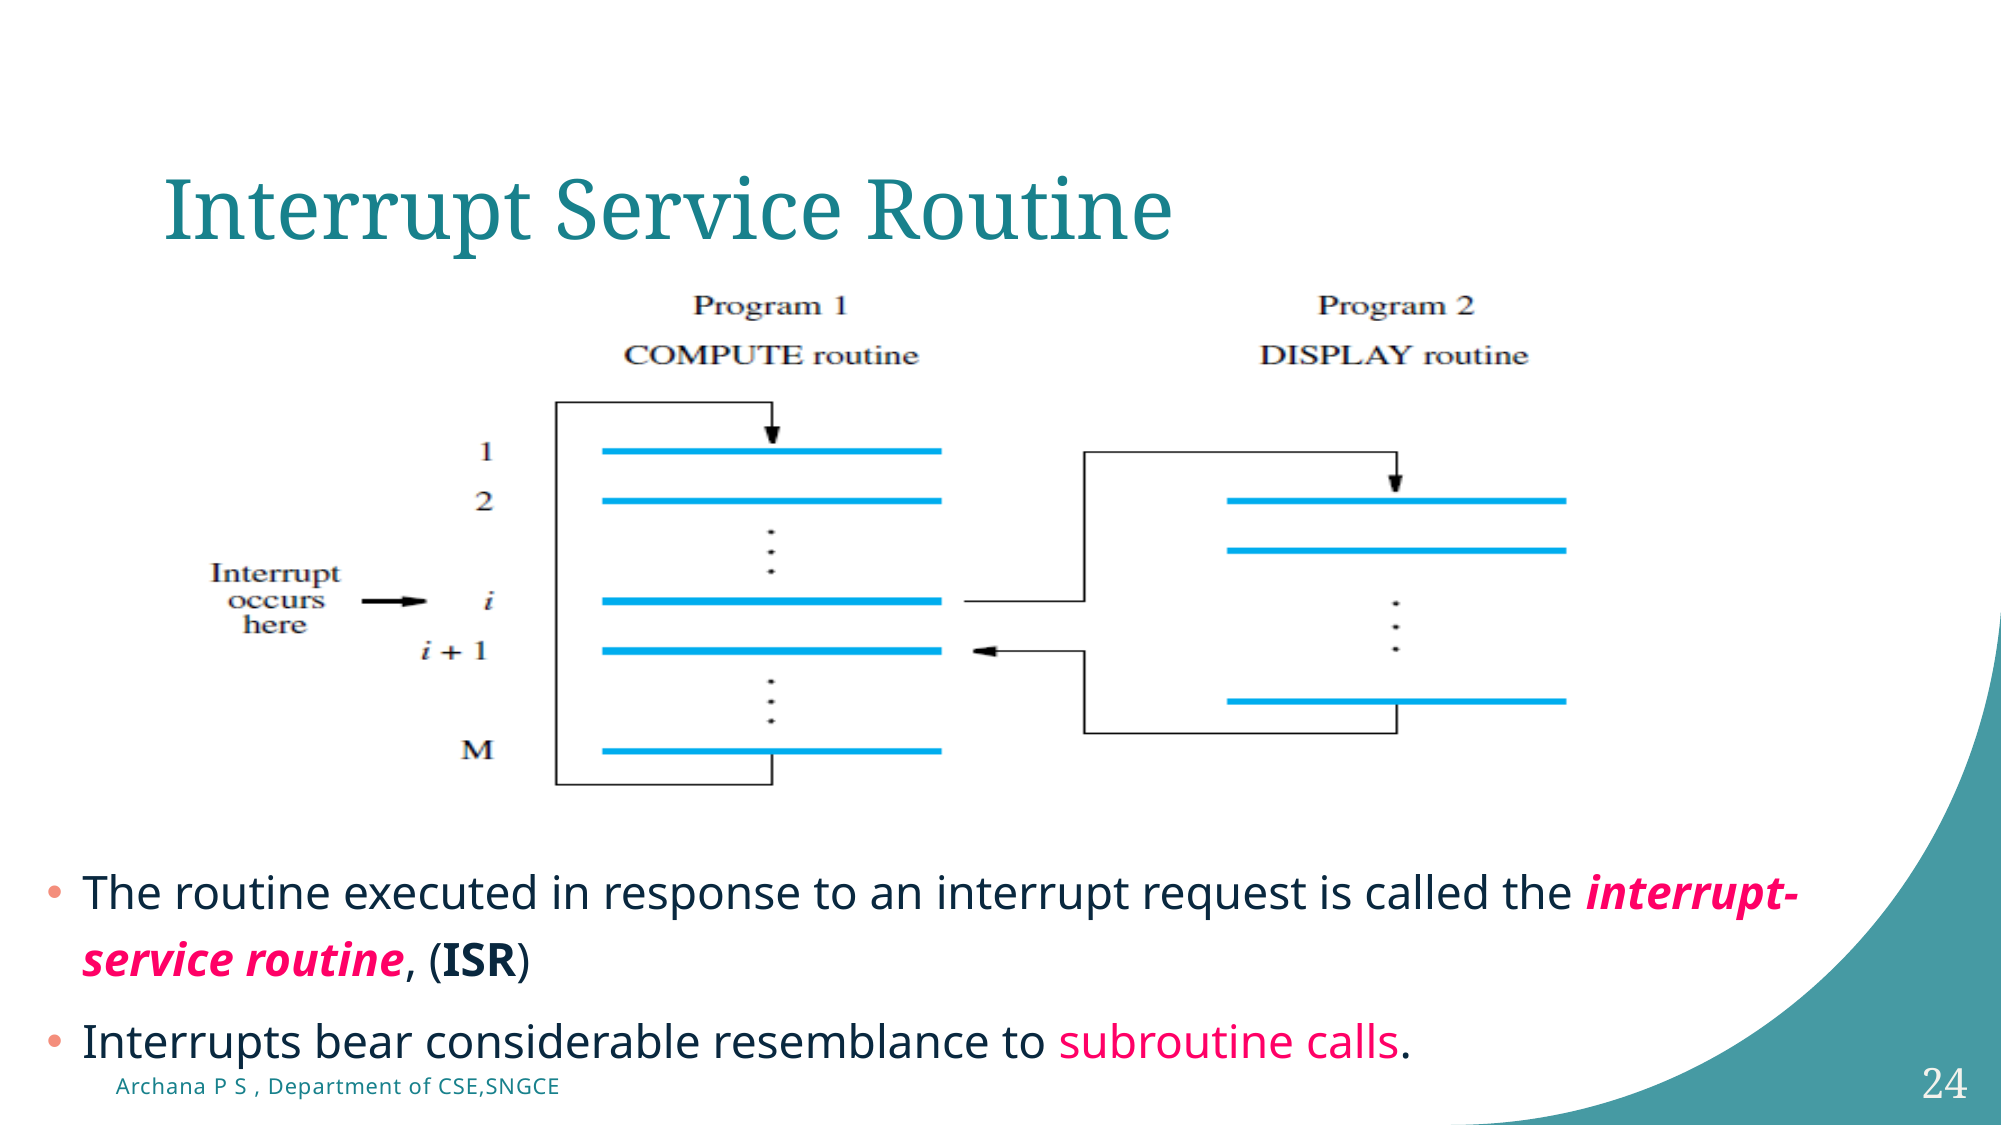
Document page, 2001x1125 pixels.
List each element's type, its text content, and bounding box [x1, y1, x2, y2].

picture [176, 278, 1594, 806]
footer Archana P S , Department of CSE,SNGCE [28, 1056, 648, 1116]
list The routine executed in response to an interrupt request is called the interrupt-service routine, (ISR) Interrupts bear considerable resemblance to subroutine calls. [31, 845, 1824, 1076]
title Interrupt Service Routine [148, 96, 1775, 315]
slide_number 24 [1868, 1055, 1983, 1116]
